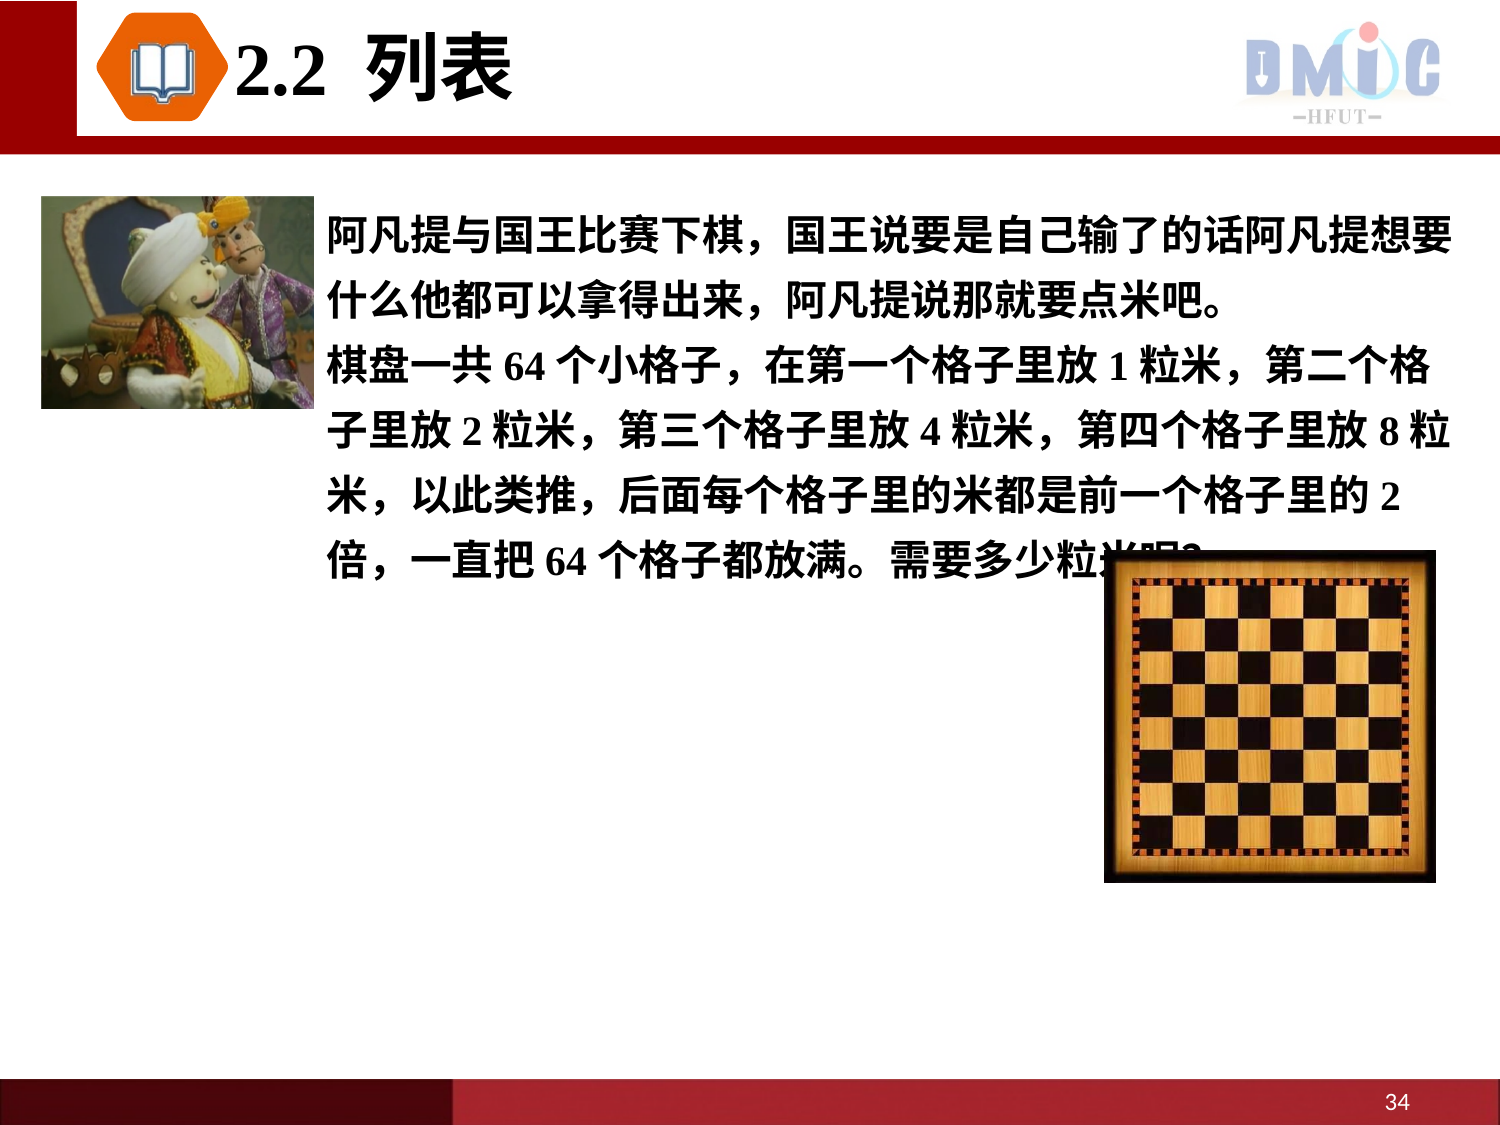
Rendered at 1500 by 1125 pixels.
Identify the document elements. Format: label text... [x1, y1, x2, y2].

table_cell S>=T或S.issuperset(T) [1210, 21, 1472, 132]
picture [40, 195, 315, 410]
picture [0, 1079, 1500, 1125]
picture [1104, 550, 1437, 883]
slide_number 34 [1074, 1081, 1425, 1119]
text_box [0, 12, 886, 122]
list 阿凡提与国王比赛下棋，国王说要是自己输了的话阿凡提想要 什么他都可以拿得出来，阿凡提说那就要点米吧。 棋盘一共64个小格子，在第一个格子里放1粒米，第二个格子里放2粒米，第三个格子里放4粒米，第四个格子里放8粒米，以此类推，后面每个格子里的米都是前一个格子里的2倍，一直把64个格子都放满。需要多少粒米呢？ [311, 185, 1481, 954]
